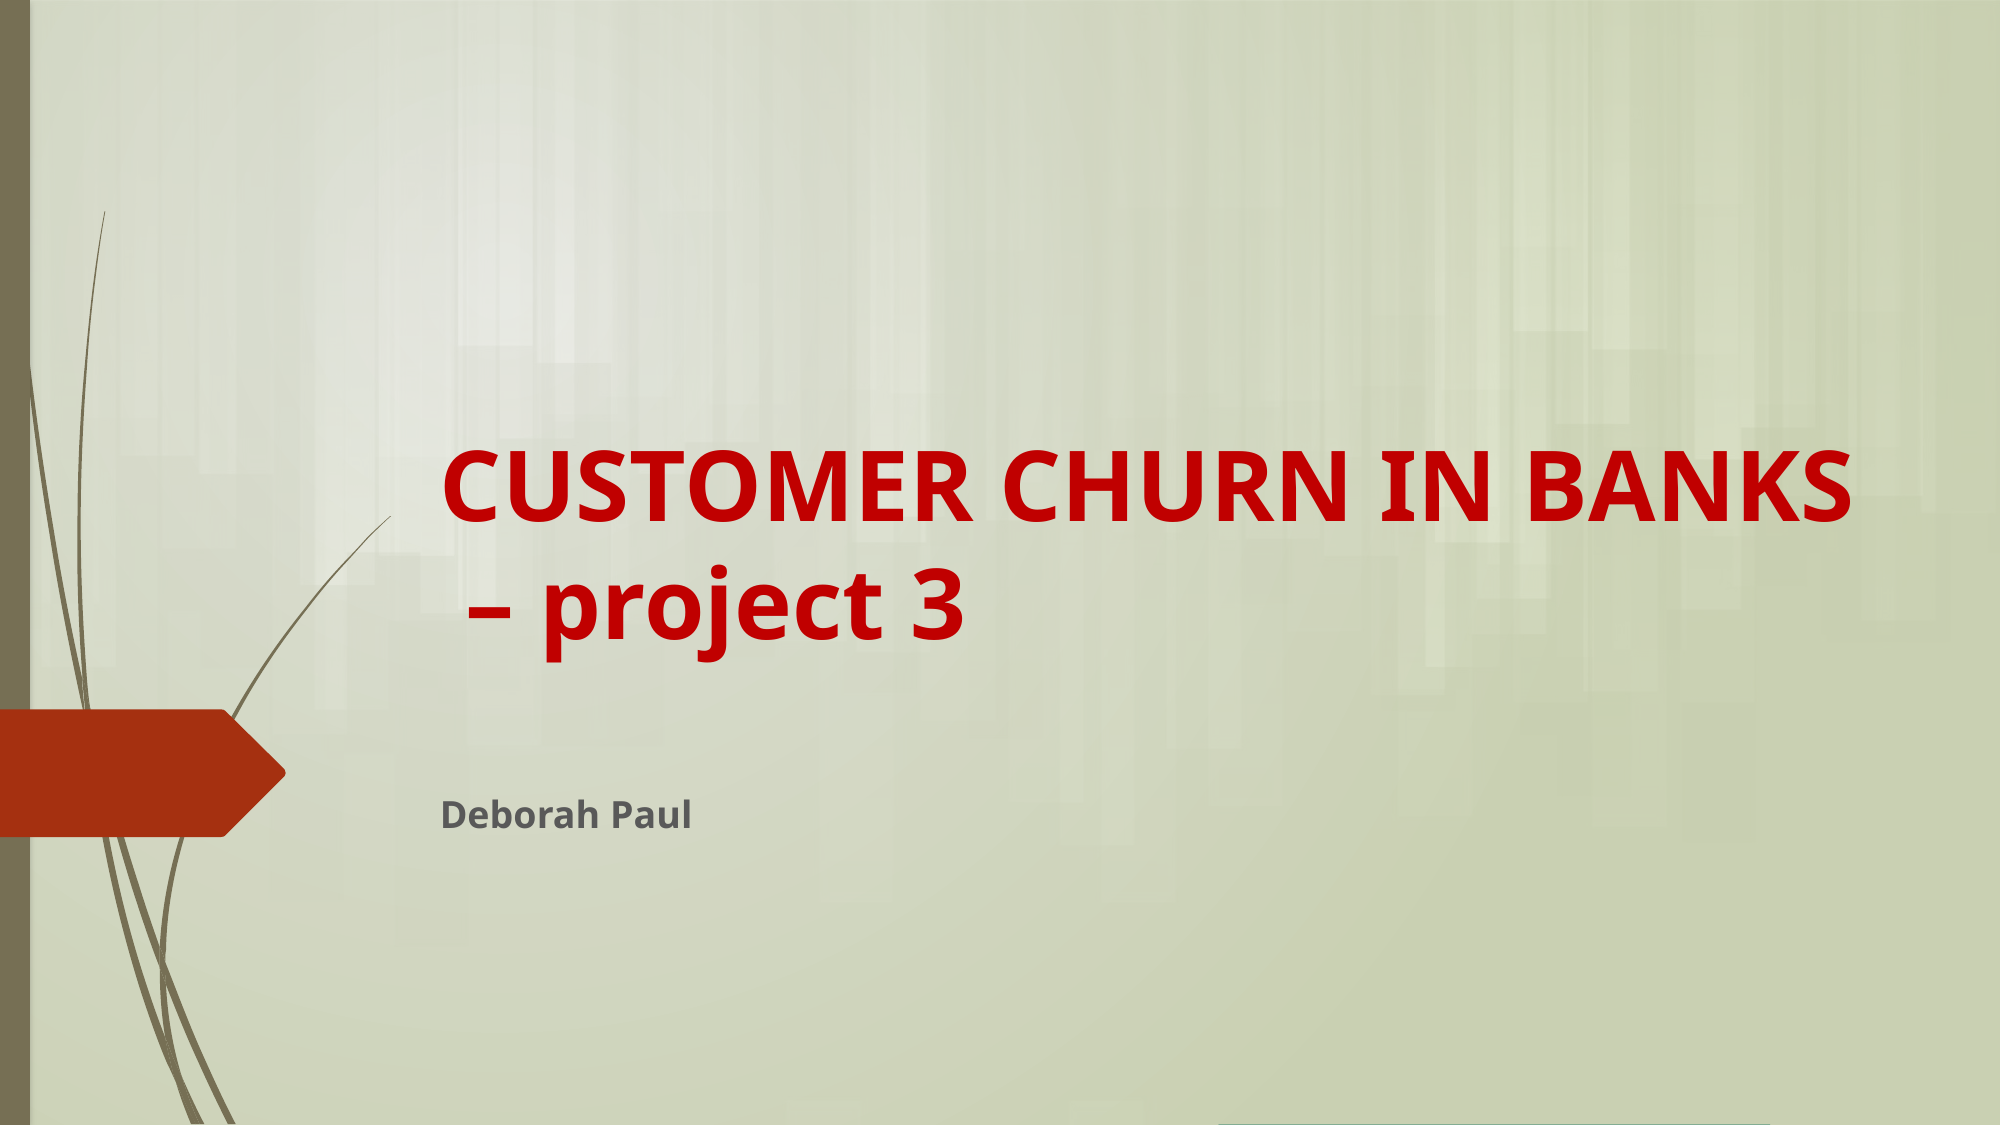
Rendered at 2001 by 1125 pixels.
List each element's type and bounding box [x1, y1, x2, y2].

picture [0, 0, 4, 1125]
picture [392, 0, 2000, 1125]
text_box [4, 0, 392, 1125]
